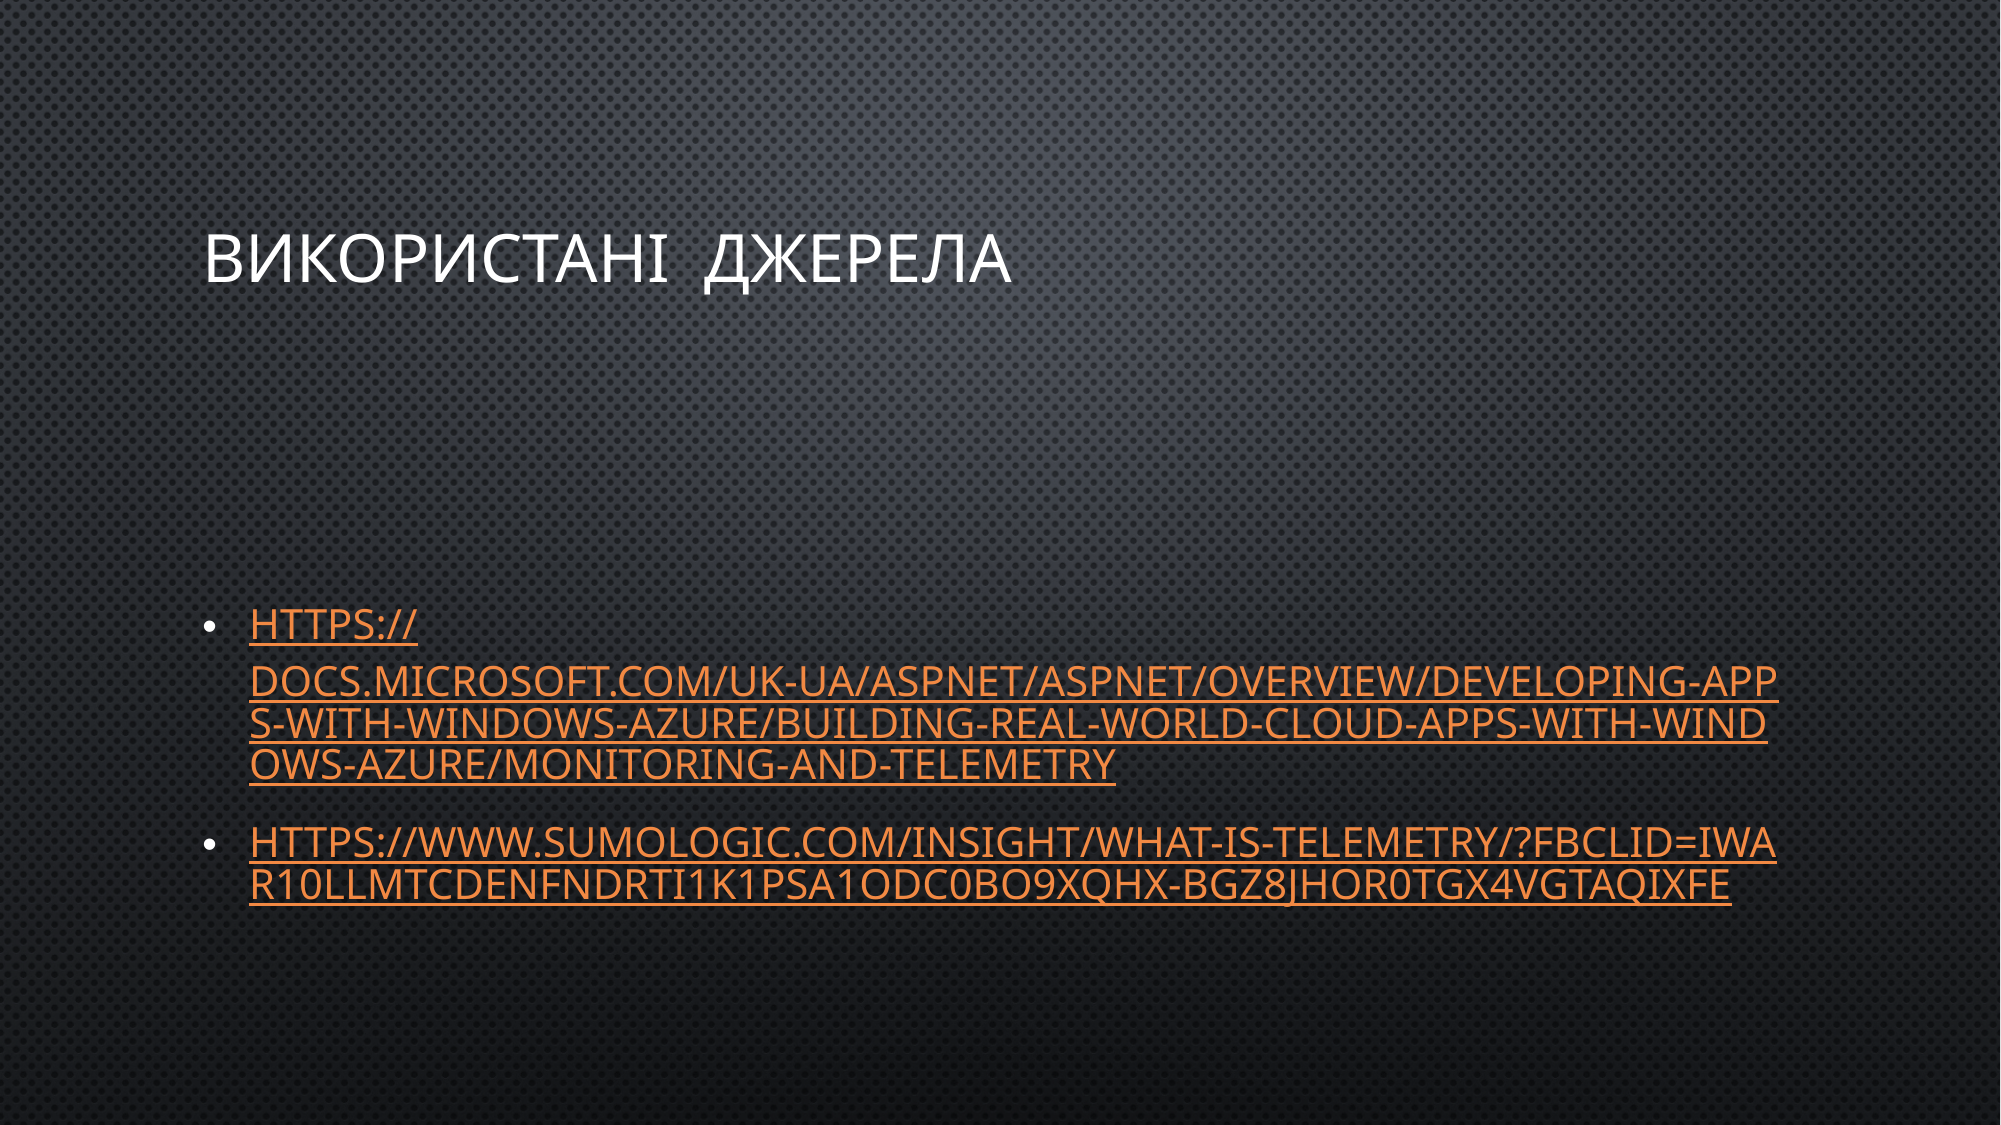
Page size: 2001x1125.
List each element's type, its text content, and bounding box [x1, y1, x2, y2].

list https://docs.microsoft.com/uk-ua/aspnet/aspnet/overview/developing-apps-with-windows-azure/building-real-world-cloud-apps-with-windows-azure/monitoring-and-telemetry https://www.sumologic.com/insight/what-is-telemetry/?fbclid=IwAR10lLmtCdeNFndrti1K1pSa1ODc0bo9XQHx-BGz8jhor0tGX4VGTaQIxFE [187, 437, 1813, 950]
title Використані джерела [187, 99, 1813, 413]
